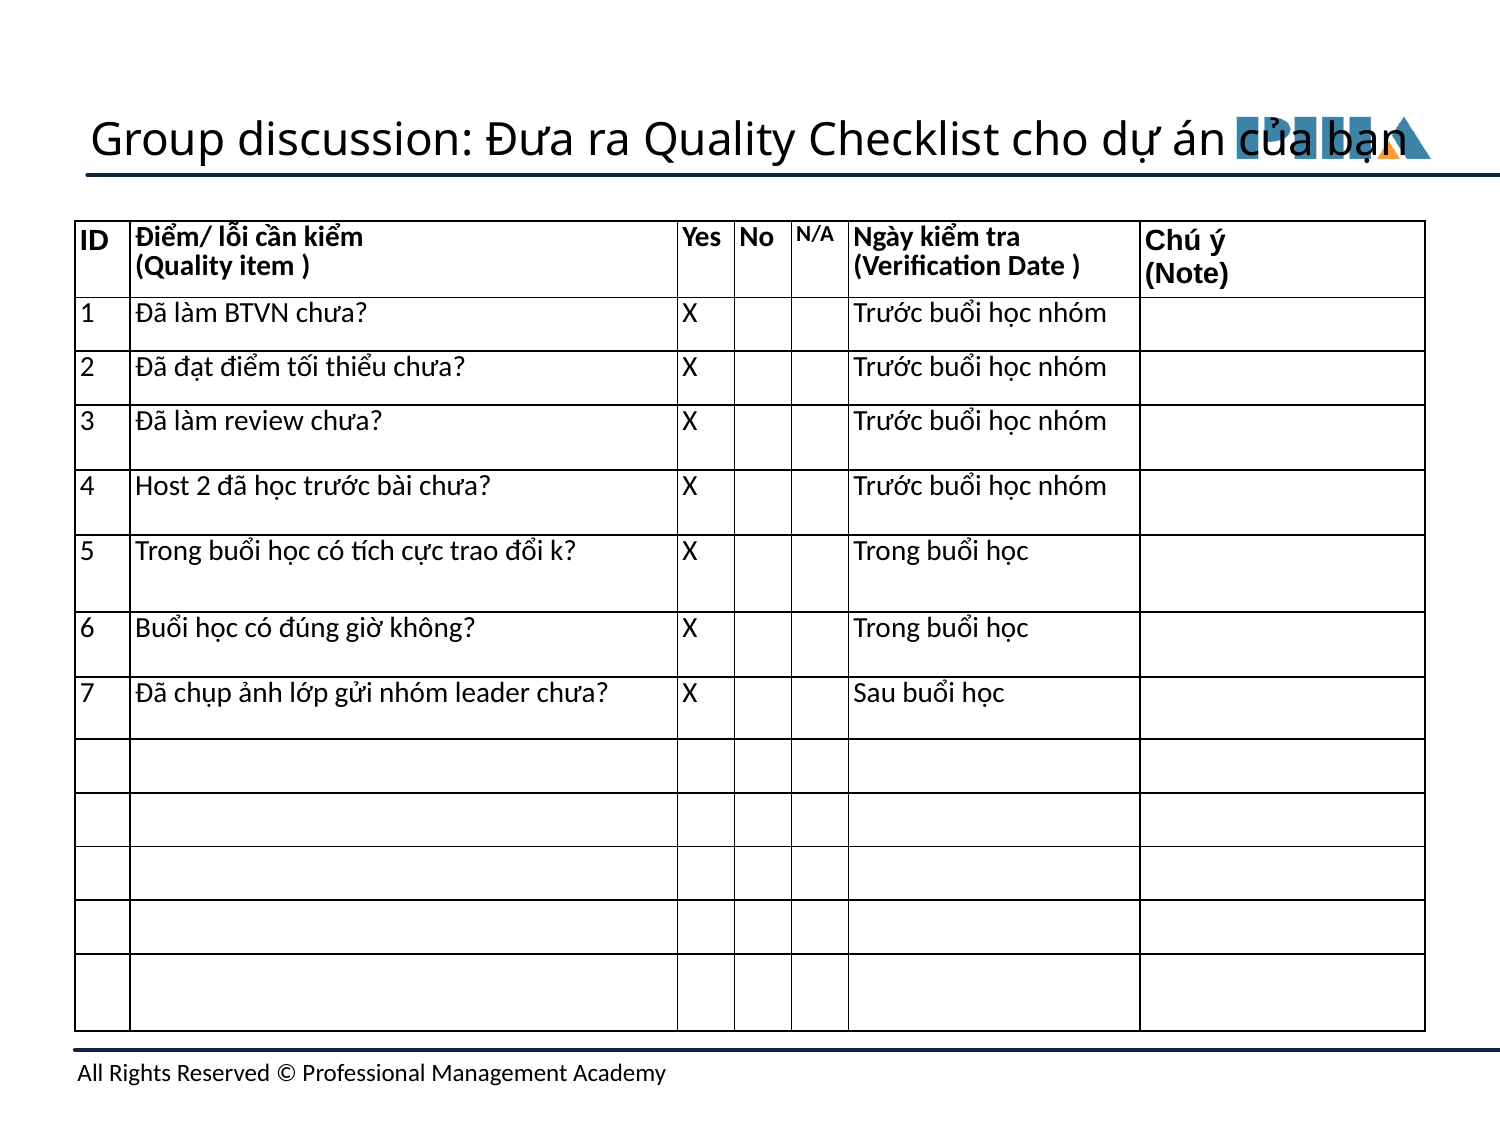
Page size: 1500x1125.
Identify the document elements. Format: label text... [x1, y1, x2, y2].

table_cell X [678, 536, 734, 611]
table_cell Đã làm BTVN chưa? [131, 298, 677, 350]
table_cell Đã làm review chưa? [131, 406, 677, 469]
table_cell Đã chụp ảnh lớp gửi nhóm leader chưa? [131, 678, 677, 738]
table_cell [1141, 536, 1424, 611]
table_cell [1141, 613, 1424, 676]
table_header No [735, 222, 791, 297]
table_cell [1141, 471, 1424, 534]
table_cell Trong buổi học [849, 536, 1139, 611]
table_cell X [678, 613, 734, 676]
table_cell [1141, 901, 1424, 953]
table_cell [849, 794, 1139, 846]
table_cell [678, 901, 734, 953]
table_cell Trong buổi học có tích cực trao đổi k? [131, 536, 677, 611]
table_cell Trước buổi học nhóm [849, 298, 1139, 350]
table_header Chú ý (Note) [1141, 222, 1424, 297]
table_cell [792, 901, 848, 953]
table_cell [792, 740, 848, 792]
table_cell X [678, 298, 734, 350]
table_header Điểm/ lỗi cần kiểm (Quality item ) [131, 222, 677, 297]
table_cell [735, 352, 791, 404]
table_cell [1141, 955, 1424, 1030]
table_cell 2 [76, 352, 129, 404]
table_cell Sau buổi học [849, 678, 1139, 738]
table_cell [735, 536, 791, 611]
title Group discussion: Đưa ra Quality Checklist cho dự án của bạn [75, 75, 1425, 200]
table_cell [735, 471, 791, 534]
table_header ID [76, 222, 129, 297]
table_cell [76, 901, 129, 953]
table_cell [76, 740, 129, 792]
table_cell [678, 740, 734, 792]
table_cell [735, 678, 791, 738]
table_cell [76, 794, 129, 846]
table_cell [792, 613, 848, 676]
table_cell [849, 740, 1139, 792]
table_cell [792, 406, 848, 469]
table_cell [735, 613, 791, 676]
table_cell X [678, 406, 734, 469]
table_cell Trước buổi học nhóm [849, 352, 1139, 404]
table_cell Trước buổi học nhóm [849, 406, 1139, 469]
table_cell [1141, 678, 1424, 738]
table_cell [678, 794, 734, 846]
table_cell [735, 740, 791, 792]
table_cell [792, 471, 848, 534]
table_cell Trước buổi học nhóm [849, 471, 1139, 534]
table_cell [131, 901, 677, 953]
table_cell 1 [76, 298, 129, 350]
table_cell Trong buổi học [849, 613, 1139, 676]
table_cell [76, 847, 129, 899]
table_cell 7 [76, 678, 129, 738]
table_cell X [678, 471, 734, 534]
table_cell [849, 901, 1139, 953]
table_header N/A [792, 222, 848, 297]
table_cell X [678, 678, 734, 738]
table_cell X [678, 352, 734, 404]
table_cell 5 [76, 536, 129, 611]
table_cell [792, 955, 848, 1030]
table_cell [792, 298, 848, 350]
table_cell [131, 847, 677, 899]
table_cell [131, 955, 677, 1030]
table_cell 4 [76, 471, 129, 534]
picture [1425, 116, 1438, 163]
table_header Yes [678, 222, 734, 297]
table_cell [131, 794, 677, 846]
table_cell [1141, 406, 1424, 469]
table_cell [735, 298, 791, 350]
table_cell [1141, 352, 1424, 404]
table_cell [735, 847, 791, 899]
table_cell [792, 352, 848, 404]
table_cell [678, 955, 734, 1030]
table_cell [1141, 847, 1424, 899]
table_cell [76, 955, 129, 1030]
table_cell [1141, 794, 1424, 846]
table_cell [849, 847, 1139, 899]
table_cell [792, 847, 848, 899]
table_cell [792, 536, 848, 611]
table_cell [131, 740, 677, 792]
table_cell [735, 955, 791, 1030]
table_cell [735, 406, 791, 469]
table_cell Đã đạt điểm tối thiểu chưa? [131, 352, 677, 404]
table_cell Buổi học có đúng giờ không? [131, 613, 677, 676]
table_cell [735, 901, 791, 953]
table_header Ngày kiểm tra (Verification Date ) [849, 222, 1139, 297]
table_cell [792, 678, 848, 738]
table_cell [849, 955, 1139, 1030]
table_cell Host 2 đã học trước bài chưa? [131, 471, 677, 534]
table_cell 3 [76, 406, 129, 469]
table_cell 6 [76, 613, 129, 676]
table_cell [1141, 740, 1424, 792]
table_cell [792, 794, 848, 846]
table_cell [1141, 298, 1424, 350]
table_cell [678, 847, 734, 899]
table_cell [735, 794, 791, 846]
